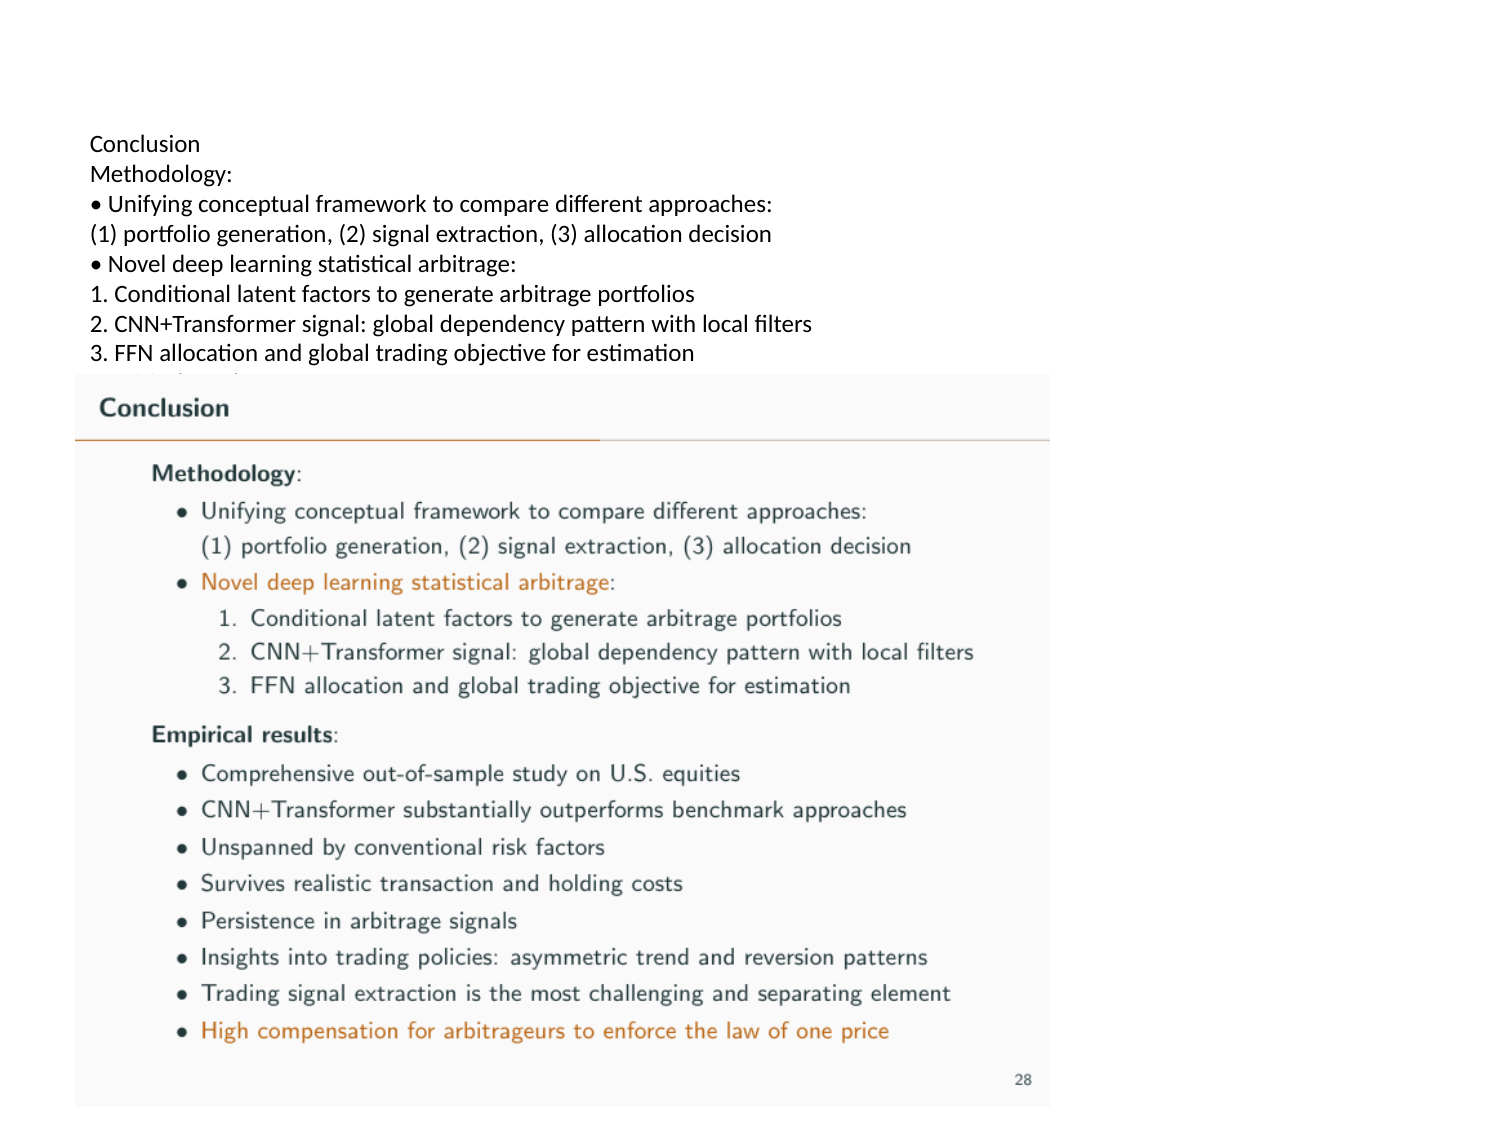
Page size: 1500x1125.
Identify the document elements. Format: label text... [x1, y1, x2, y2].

picture [74, 374, 1051, 1107]
text_box Conclusion Methodology: • Unifying conceptual framework to compare diﬀerent approaches: (1) portfolio generation, (2) signal extraction, (3) allocation decision • Novel deep learning statistical arbitrage: 1. Conditional latent factors to generate arbitrage portfolios 2. CNN+Transformer signal: global dependency pattern with local ﬁlters 3. FFN allocation and global trading objective for estimation Empirical results: • Comprehensive out-of-sample study on U.S. equities • CNN+Transformer substantially outperforms benchmark approaches • Unspanned by conventional risk factors • Survives realistic transaction and holding costs • Persistence in arbitrage signals • Insights into trading policies: asymmetric trend and reversion patterns • Trading signal extraction is the most challenging and separating element • High compensation for arbitrageurs to enforce the law of one price 28 [74, 75, 1425, 704]
